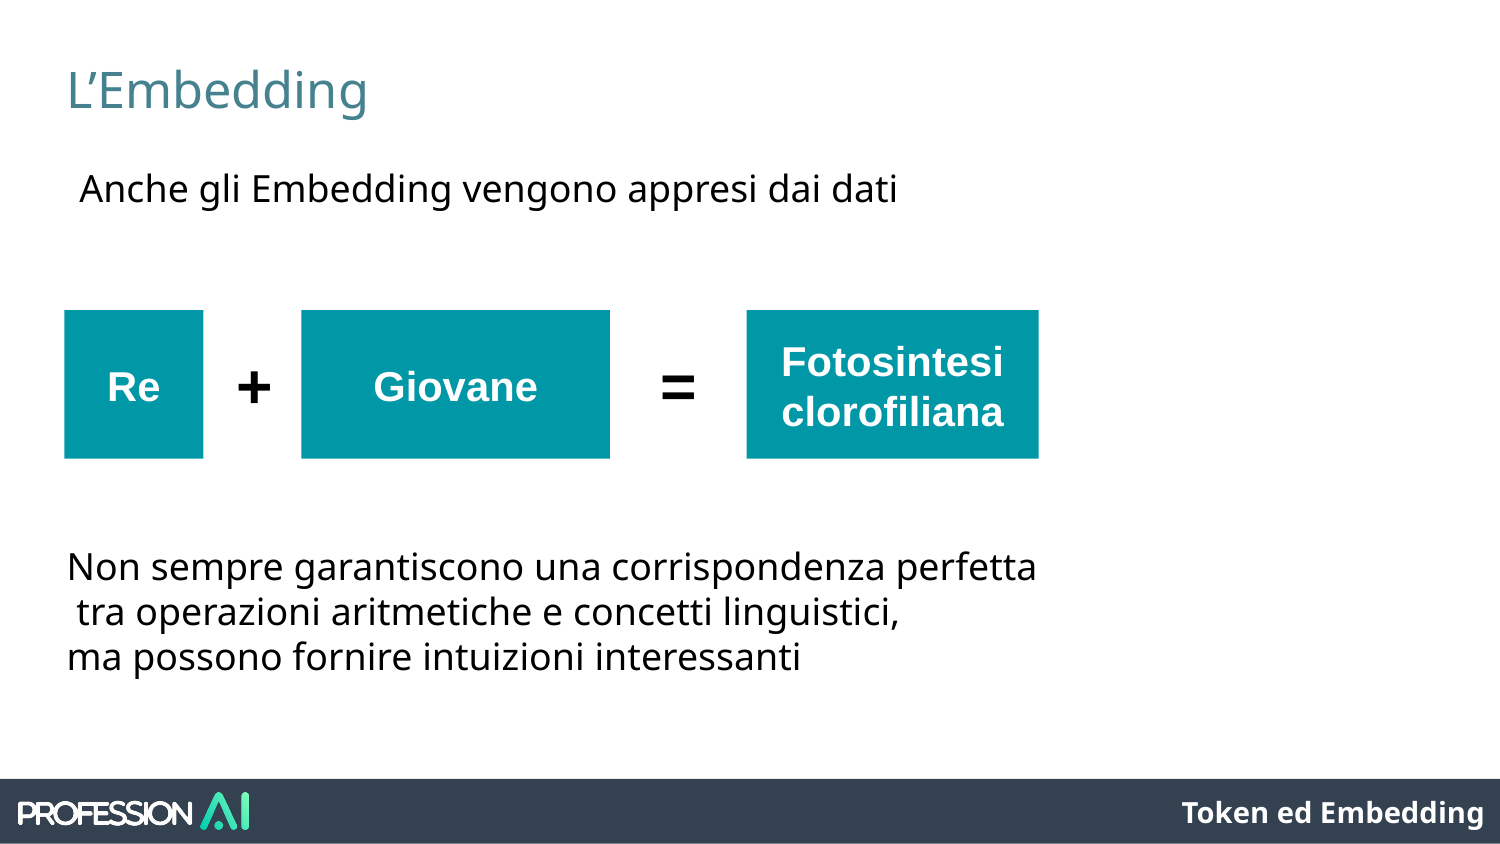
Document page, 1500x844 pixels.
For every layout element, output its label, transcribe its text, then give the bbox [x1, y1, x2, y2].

title Anche gli Embedding vengono appresi dai dati [64, 149, 1318, 244]
text_box Giovane [301, 310, 610, 459]
title Non sempre garantiscono una corrispondenza perfetta tra operazioni aritmetiche e concetti linguistici, ma possono fornire intuizioni interessanti [51, 528, 1305, 623]
text_box [0, 778, 861, 844]
title L’Embedding [51, 42, 1449, 137]
text_box = [615, 331, 741, 437]
text_box Re [64, 310, 204, 459]
text_box Token ed Embedding [861, 778, 1500, 844]
text_box + [192, 331, 318, 437]
picture [17, 792, 250, 831]
text_box Fotosintesi clorofiliana [746, 310, 1039, 459]
